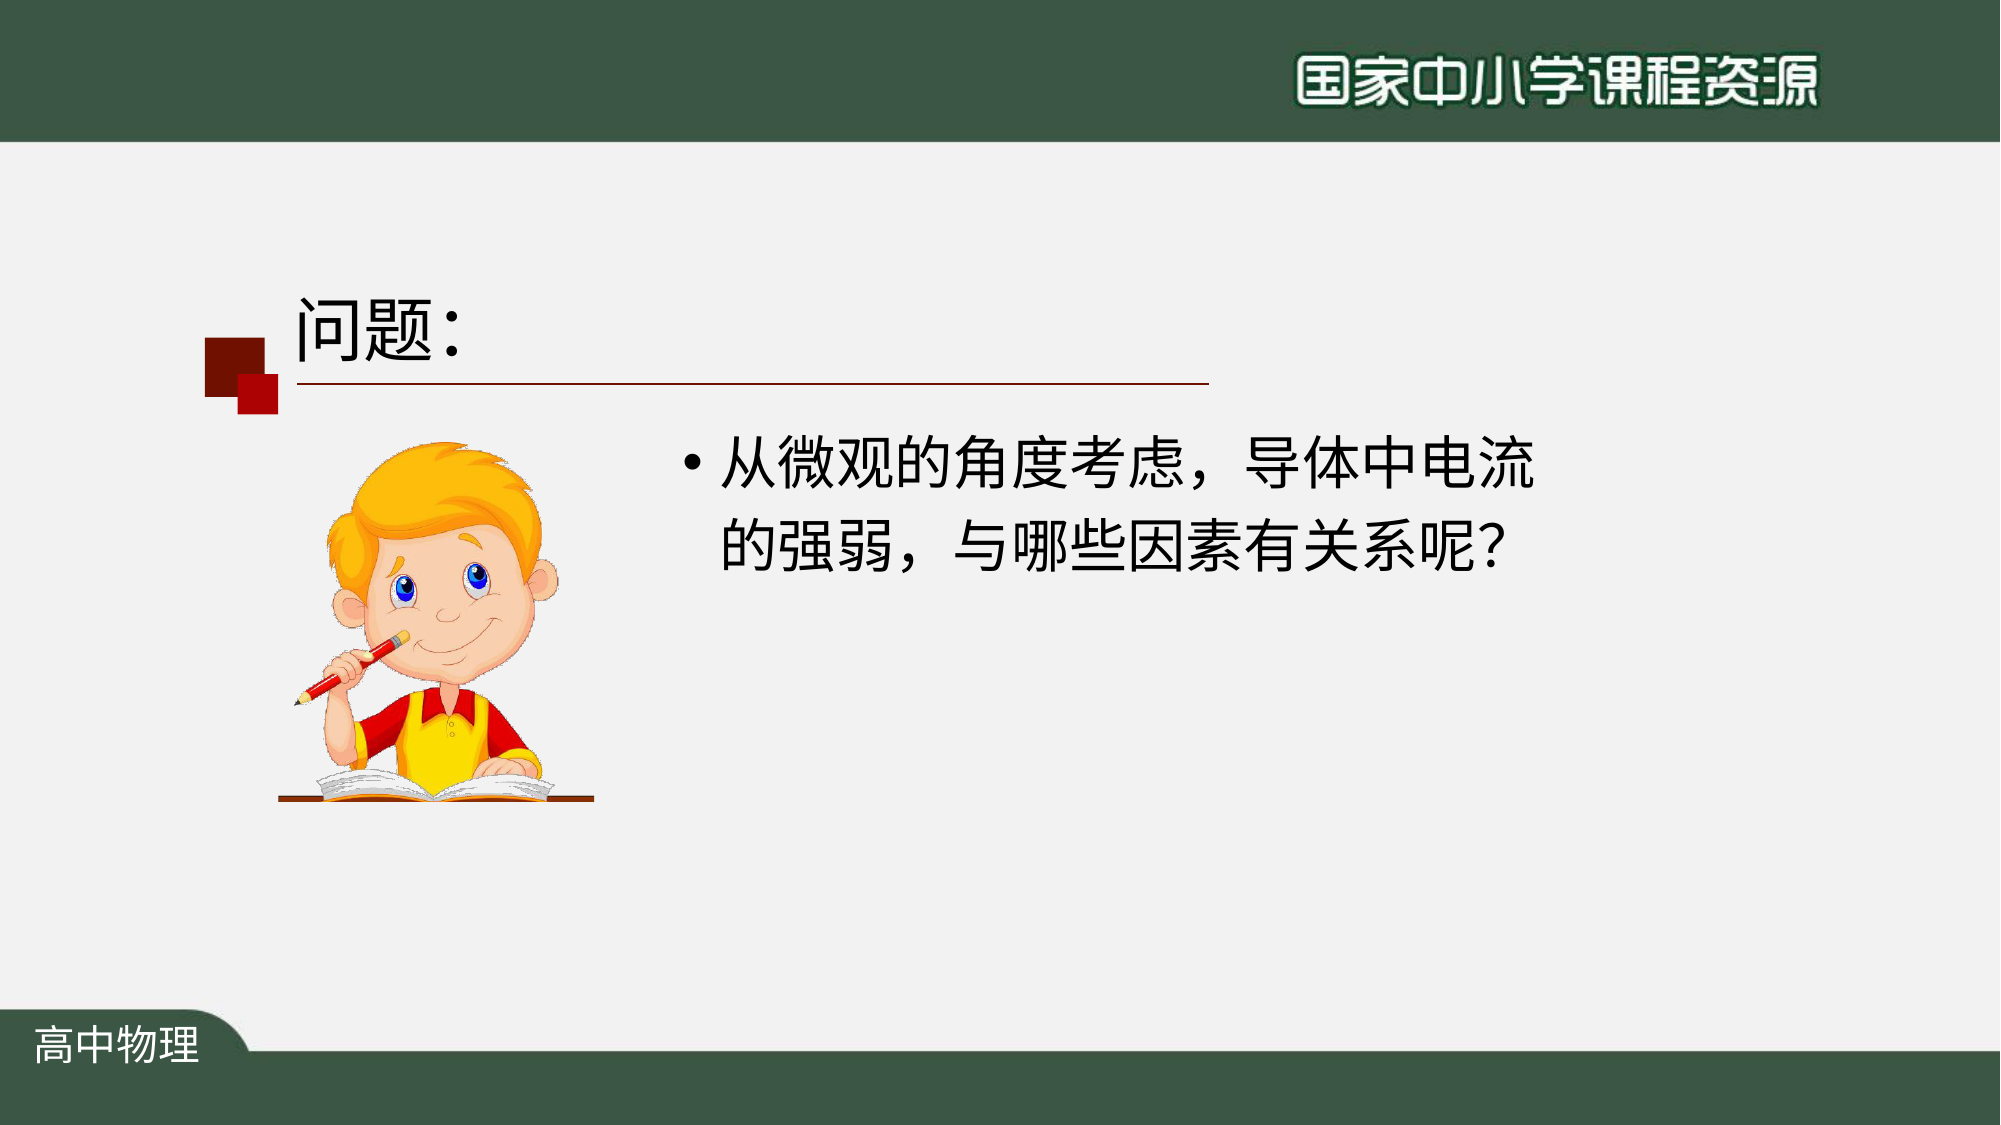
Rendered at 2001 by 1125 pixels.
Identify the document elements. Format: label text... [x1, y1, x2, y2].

text_box [278, 442, 595, 802]
footer 高中物理 [31, 1013, 202, 1125]
text_box [204, 337, 265, 397]
picture [0, 0, 2000, 1125]
text_box 问题： 从微观的角度考虑，导体中电流 的强弱，与哪些因素有关系呢？ [291, 283, 1539, 580]
text_box [237, 374, 279, 415]
